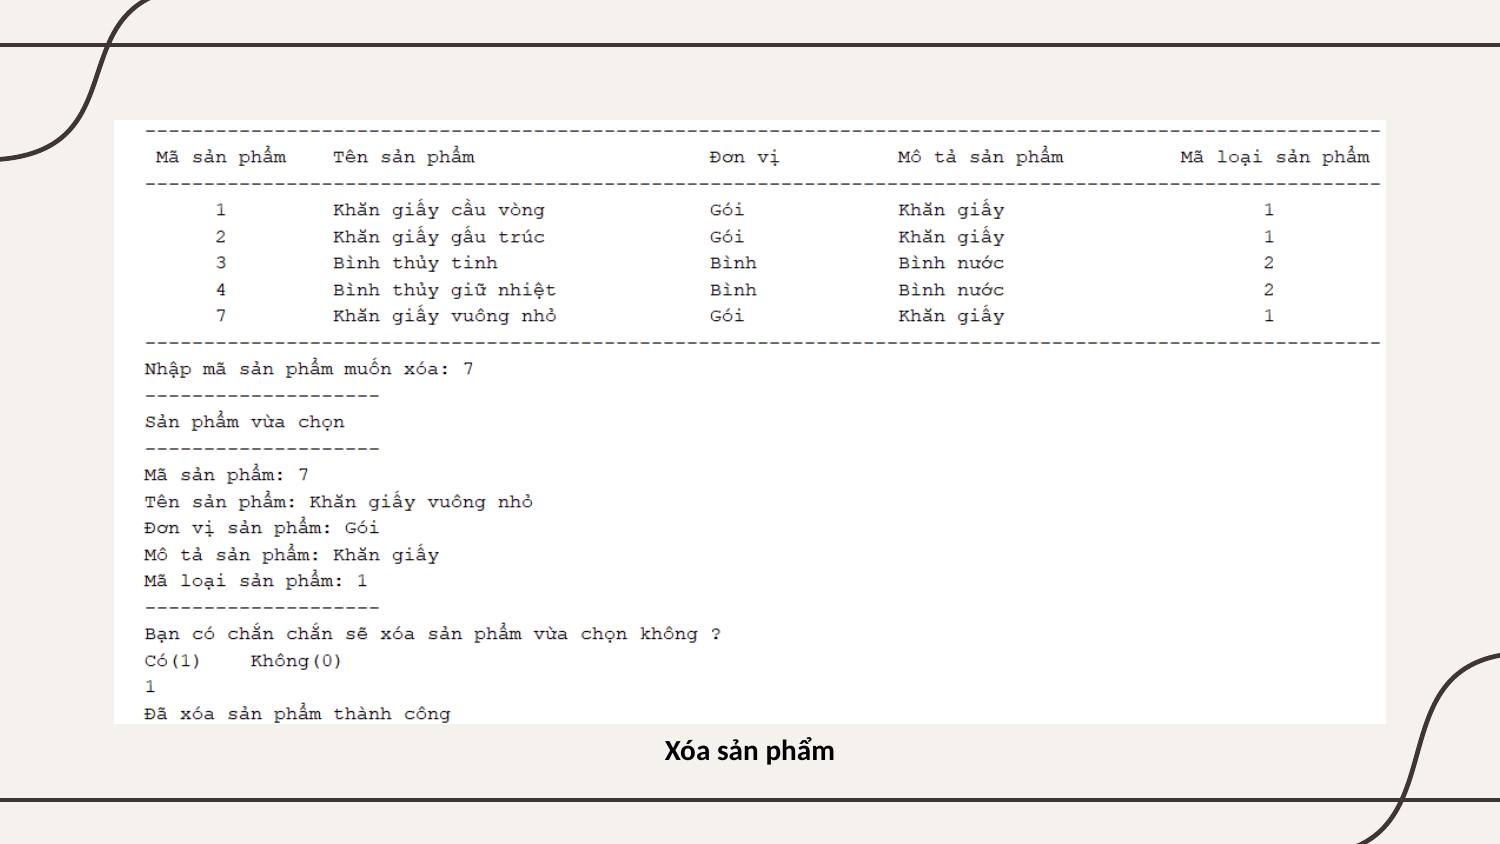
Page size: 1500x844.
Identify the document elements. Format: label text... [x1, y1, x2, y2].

text_box Xóa sản phẩm [0, 723, 1500, 774]
picture [114, 119, 1386, 724]
